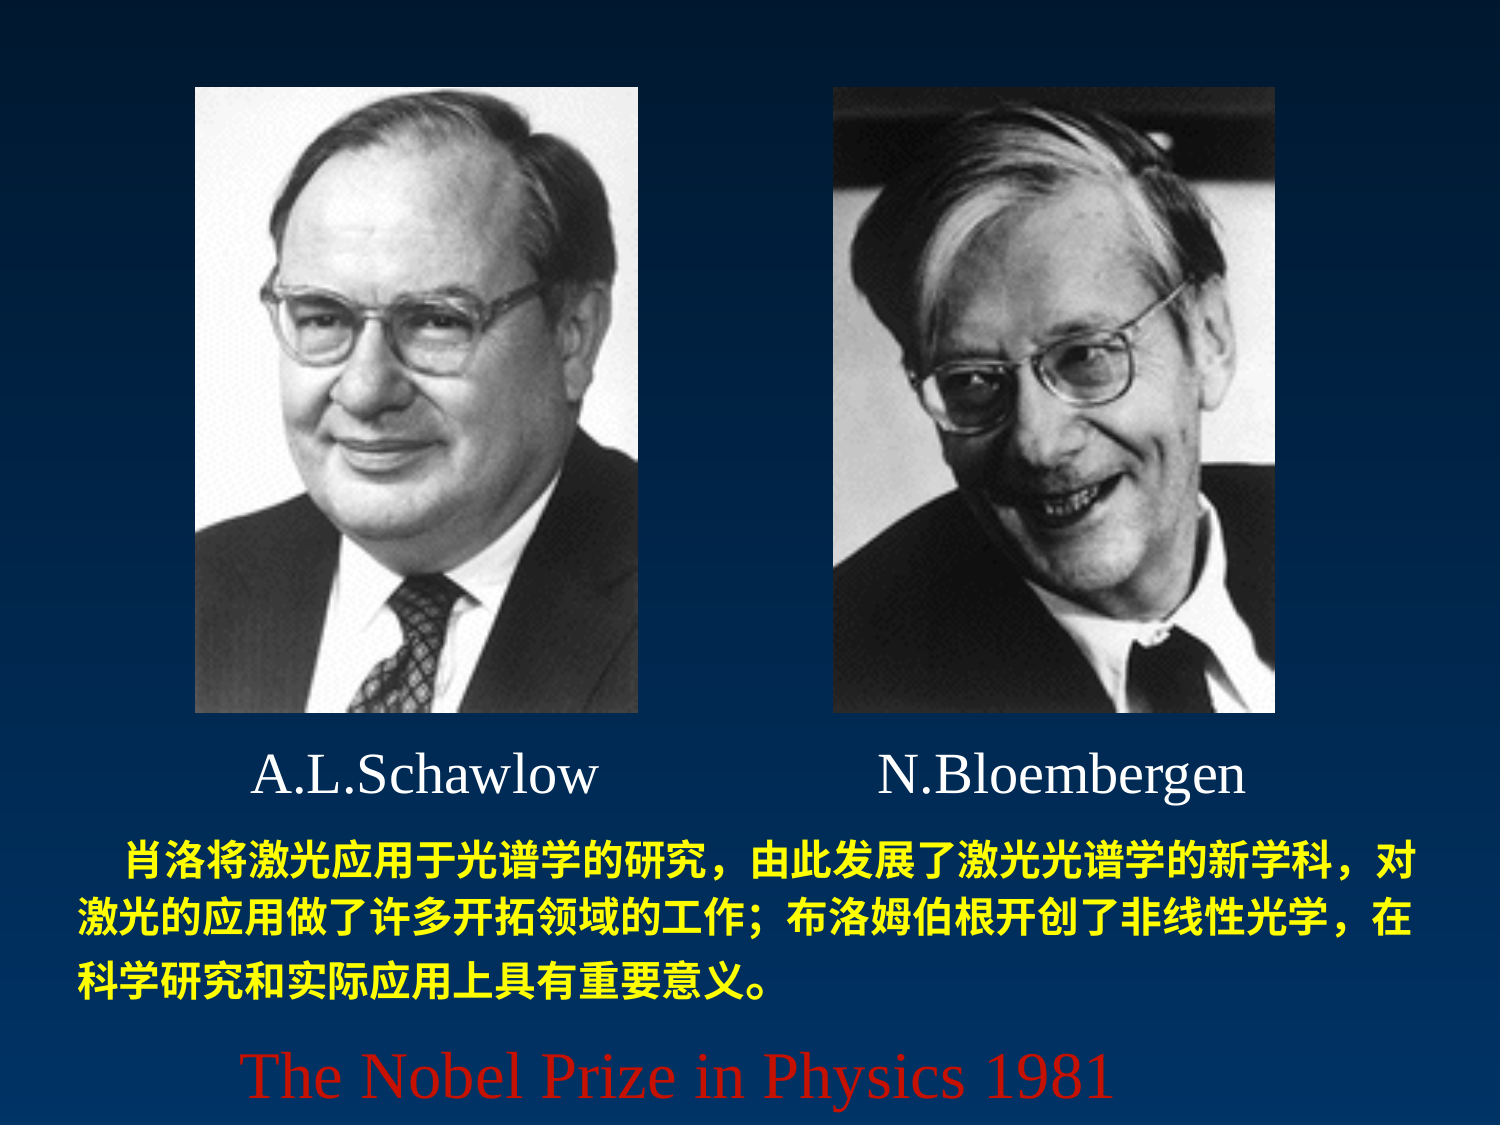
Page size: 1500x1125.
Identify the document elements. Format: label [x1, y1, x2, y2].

text_box [62, 87, 1463, 1121]
